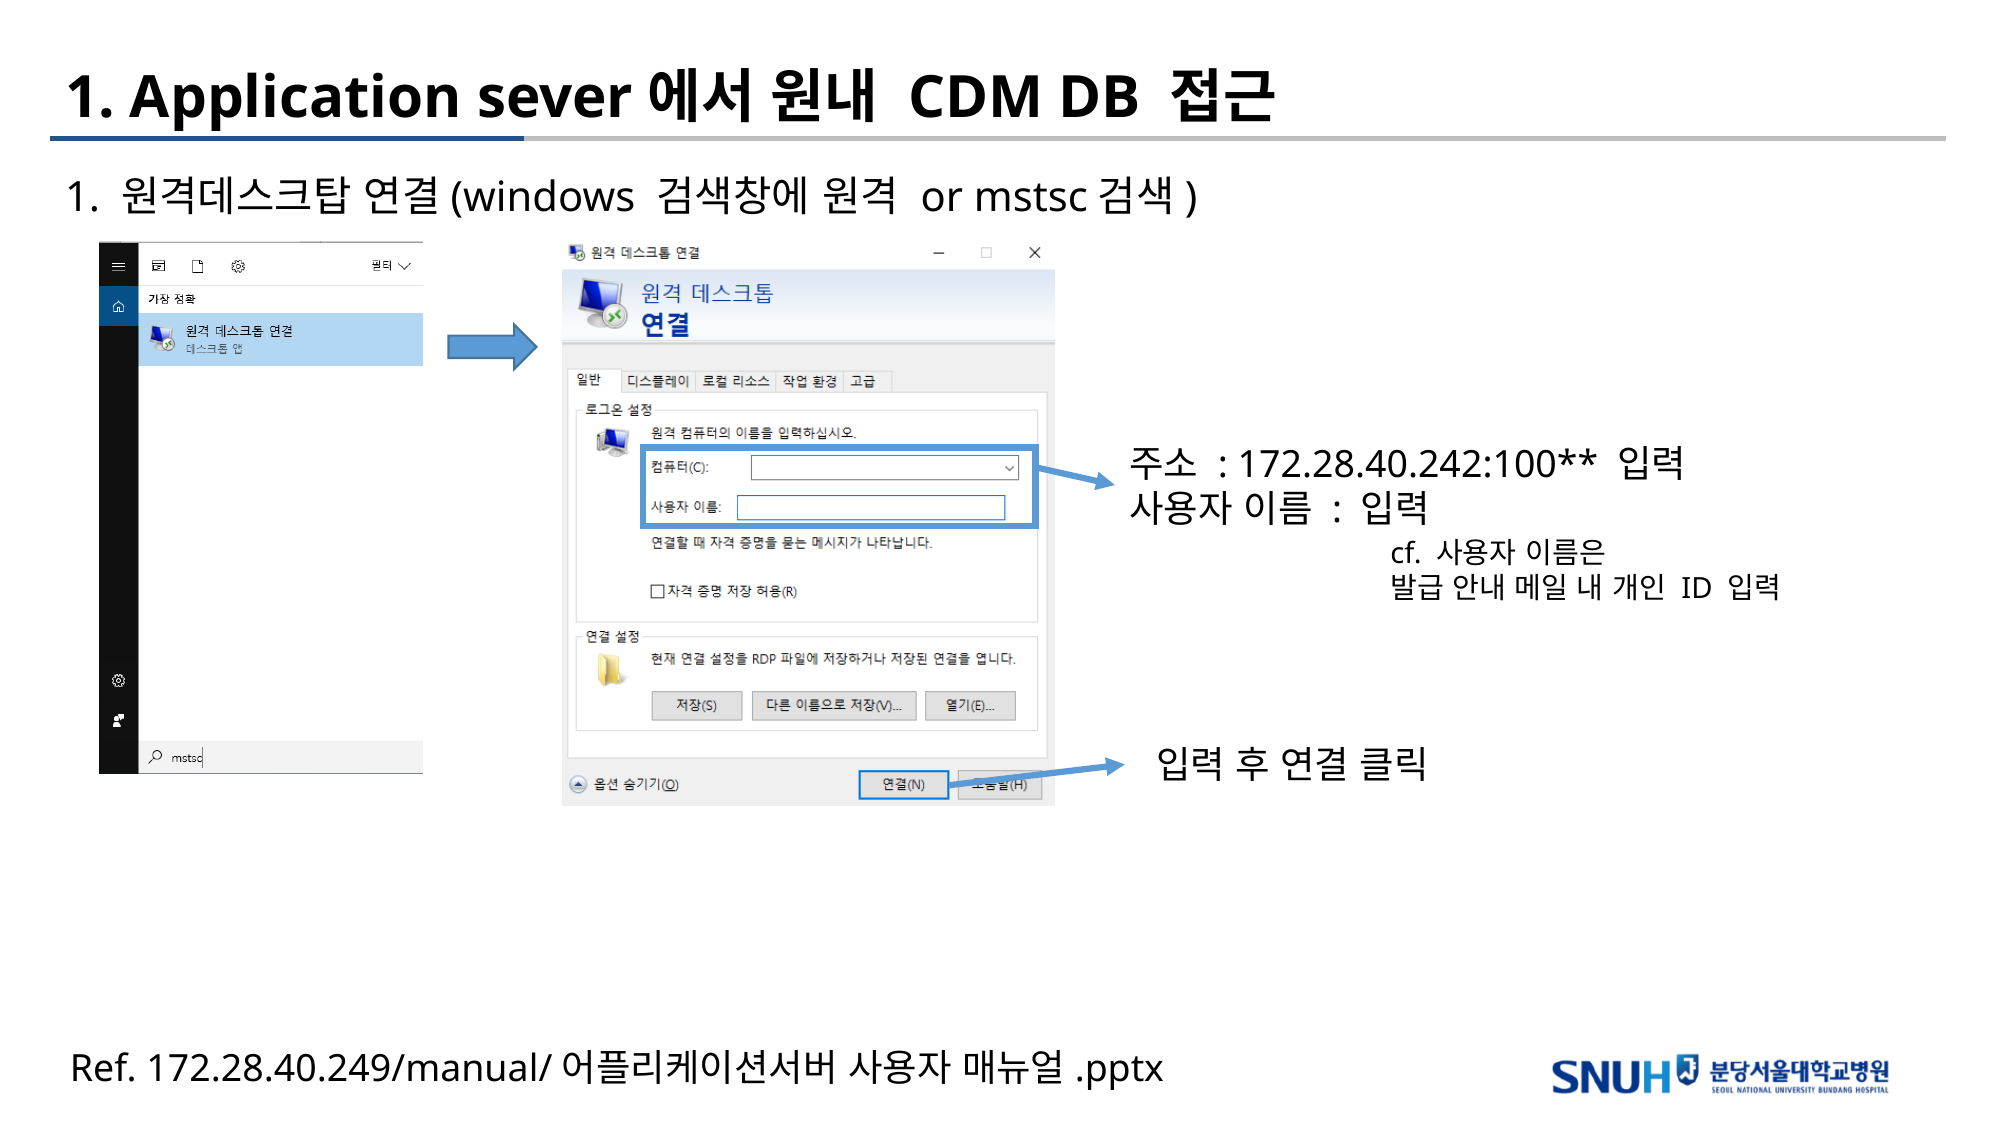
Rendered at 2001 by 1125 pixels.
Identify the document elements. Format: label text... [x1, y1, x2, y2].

title 1. Application sever에서 원내 CDM DB 접근 [50, 59, 1946, 139]
text_box 입력 후 연결 클릭 [1141, 734, 1445, 794]
picture [562, 241, 1055, 806]
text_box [949, 764, 1125, 786]
picture [1544, 1042, 1897, 1103]
text_box cf. 사용자 이름은 발급 안내 메일 내 개인 ID 입력 [1375, 526, 1797, 612]
list 1. 원격데스크탑 연결(windows 검색창에 원격 or mstsc검색) [50, 167, 1946, 1014]
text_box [1035, 467, 1125, 486]
text_box Ref. 172.28.40.249/manual/어플리케이션서버 사용자 매뉴얼.pptx [55, 1036, 1179, 1097]
text_box 주소 : 172.28.40.242:100** 입력 사용자 이름 : 입력 [1114, 432, 1702, 538]
text_box [447, 322, 538, 372]
picture [99, 241, 423, 774]
